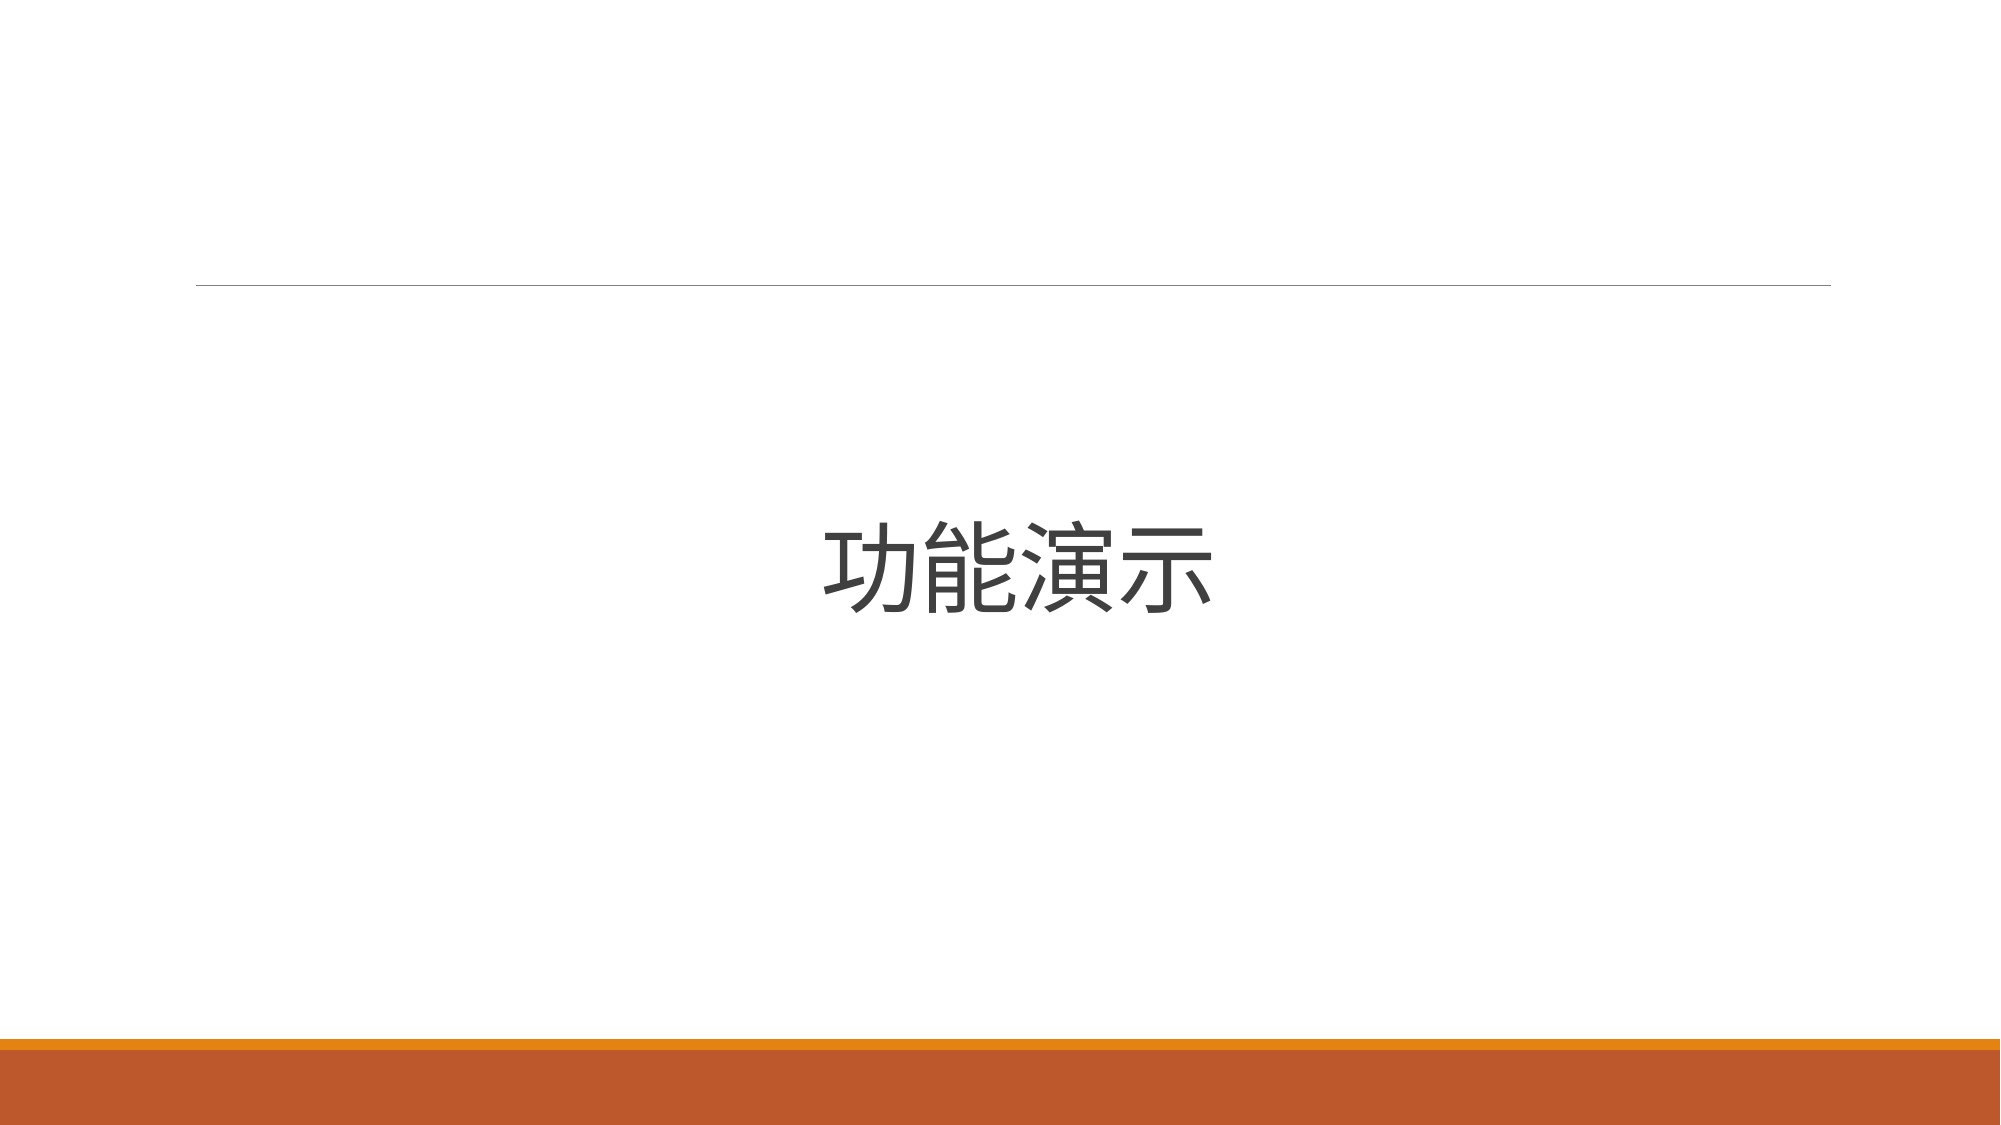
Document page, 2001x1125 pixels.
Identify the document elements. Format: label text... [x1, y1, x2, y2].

title 功能演示 [805, 395, 2000, 633]
